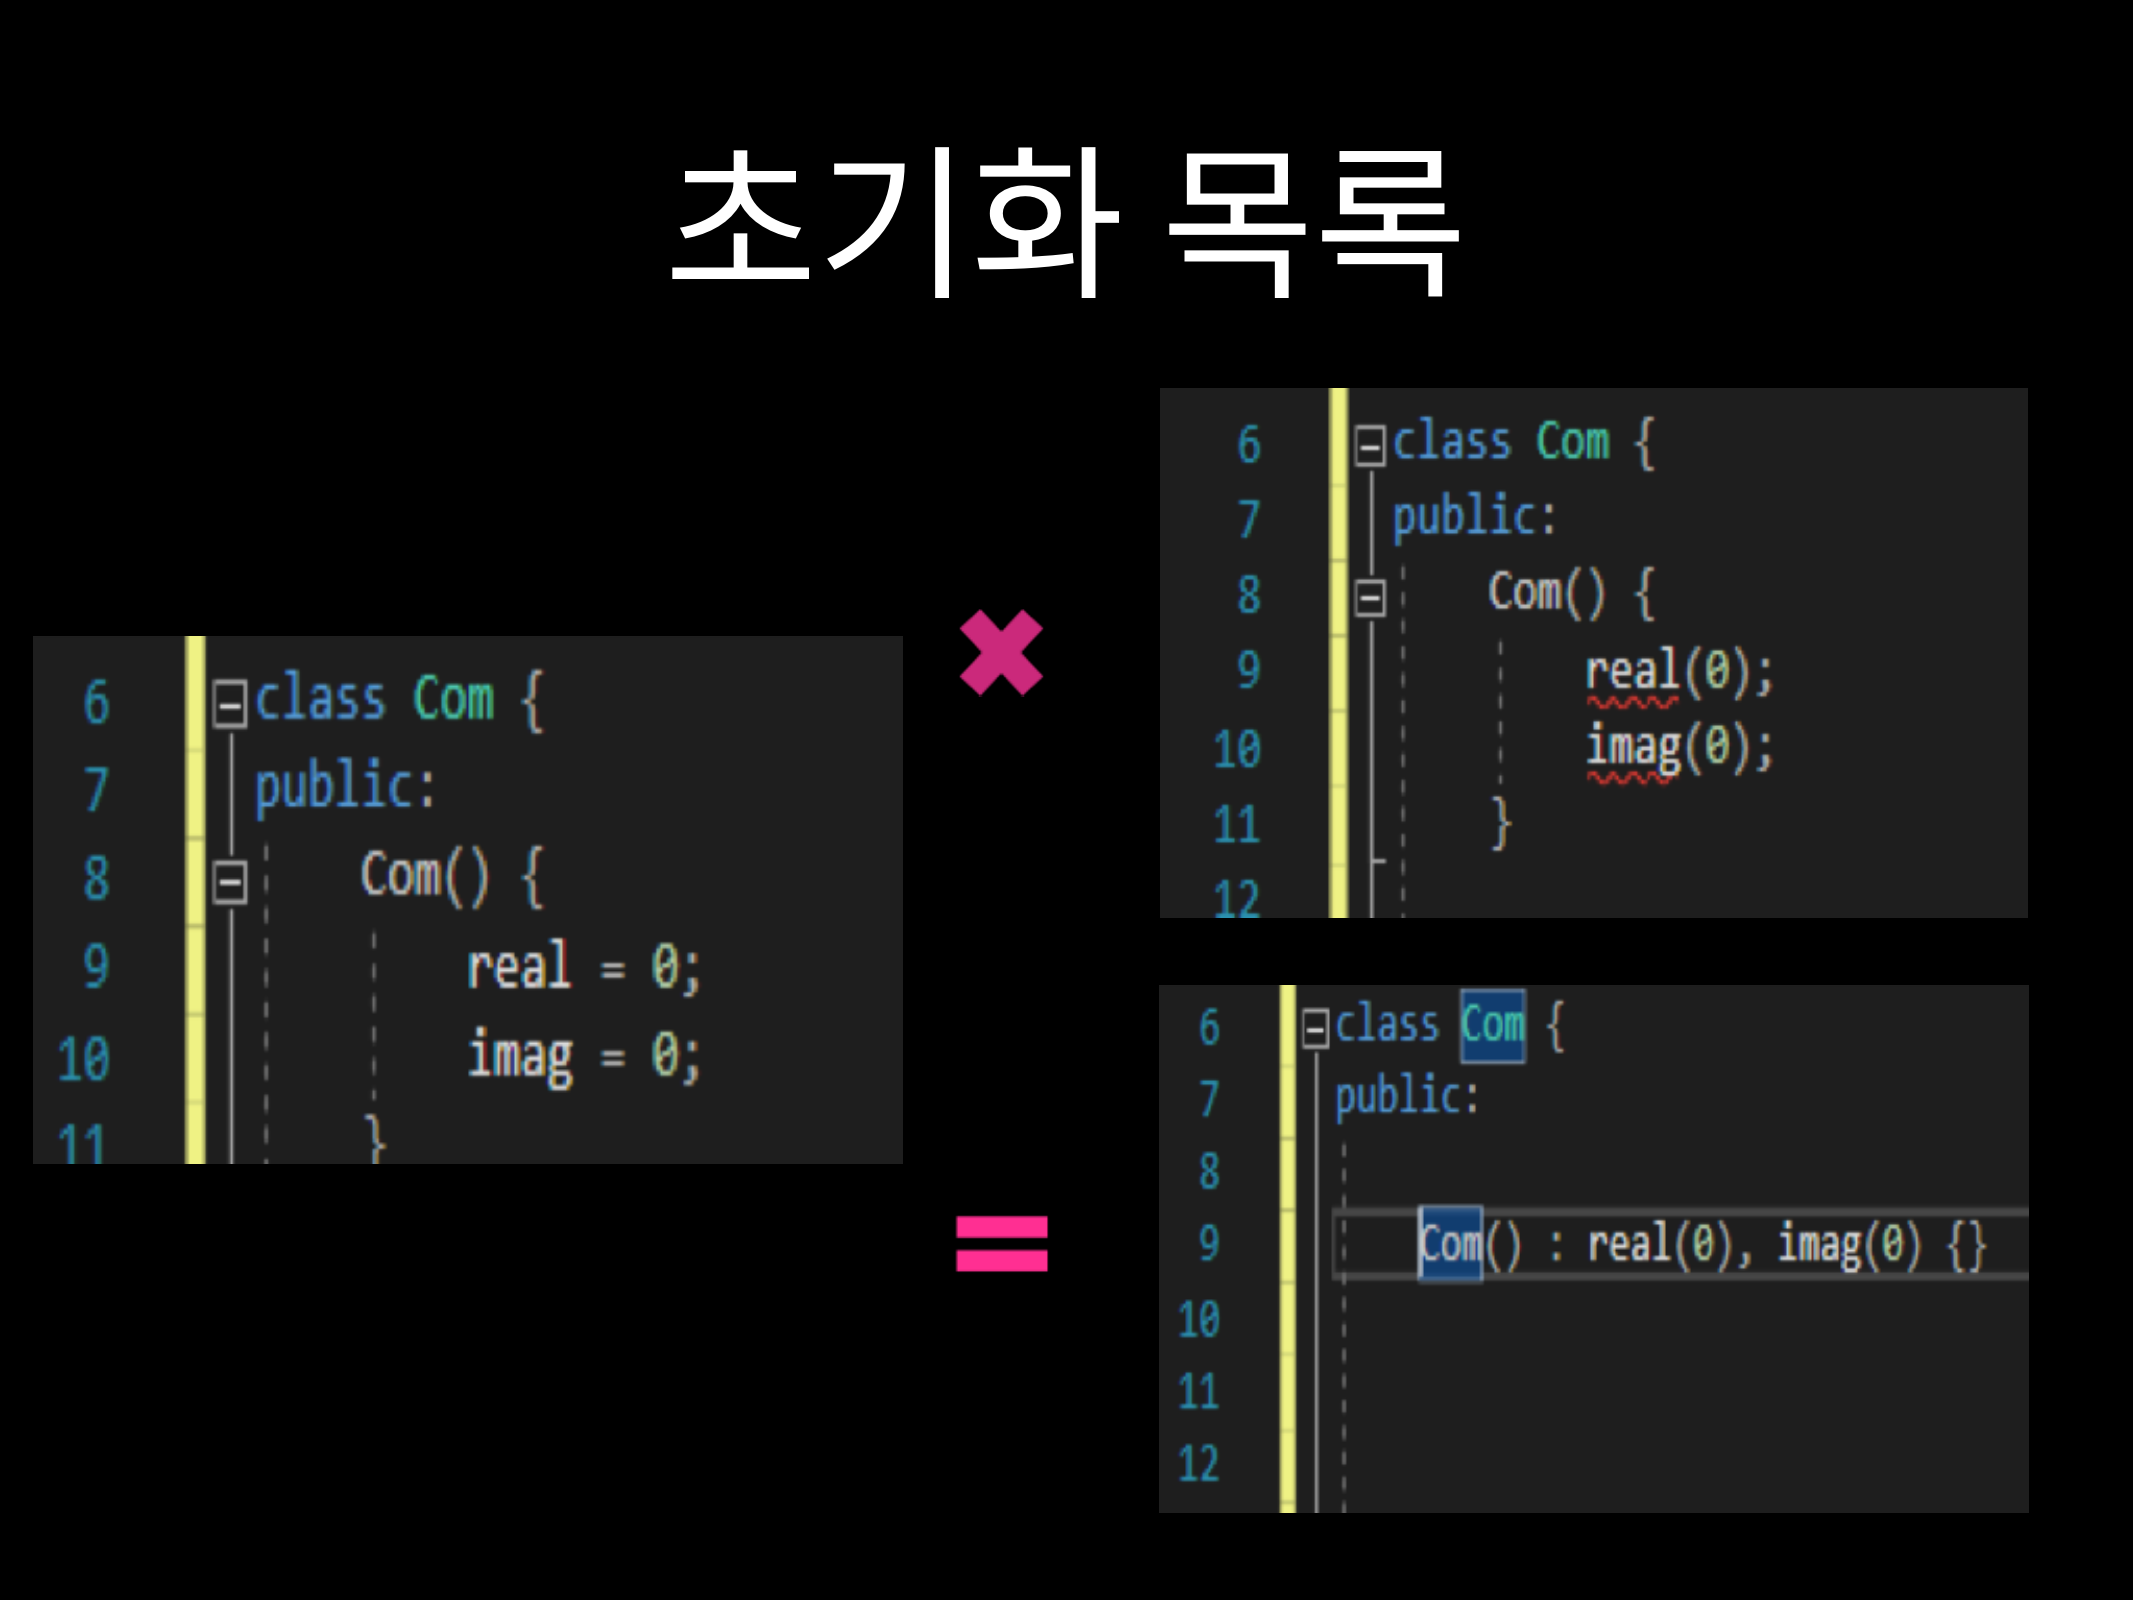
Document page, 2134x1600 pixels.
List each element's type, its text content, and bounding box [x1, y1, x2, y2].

picture [958, 609, 1047, 698]
picture [1160, 388, 2028, 918]
title 초기화 목록 [155, 41, 1978, 397]
picture [33, 636, 1157, 1429]
picture [1159, 985, 2029, 1514]
